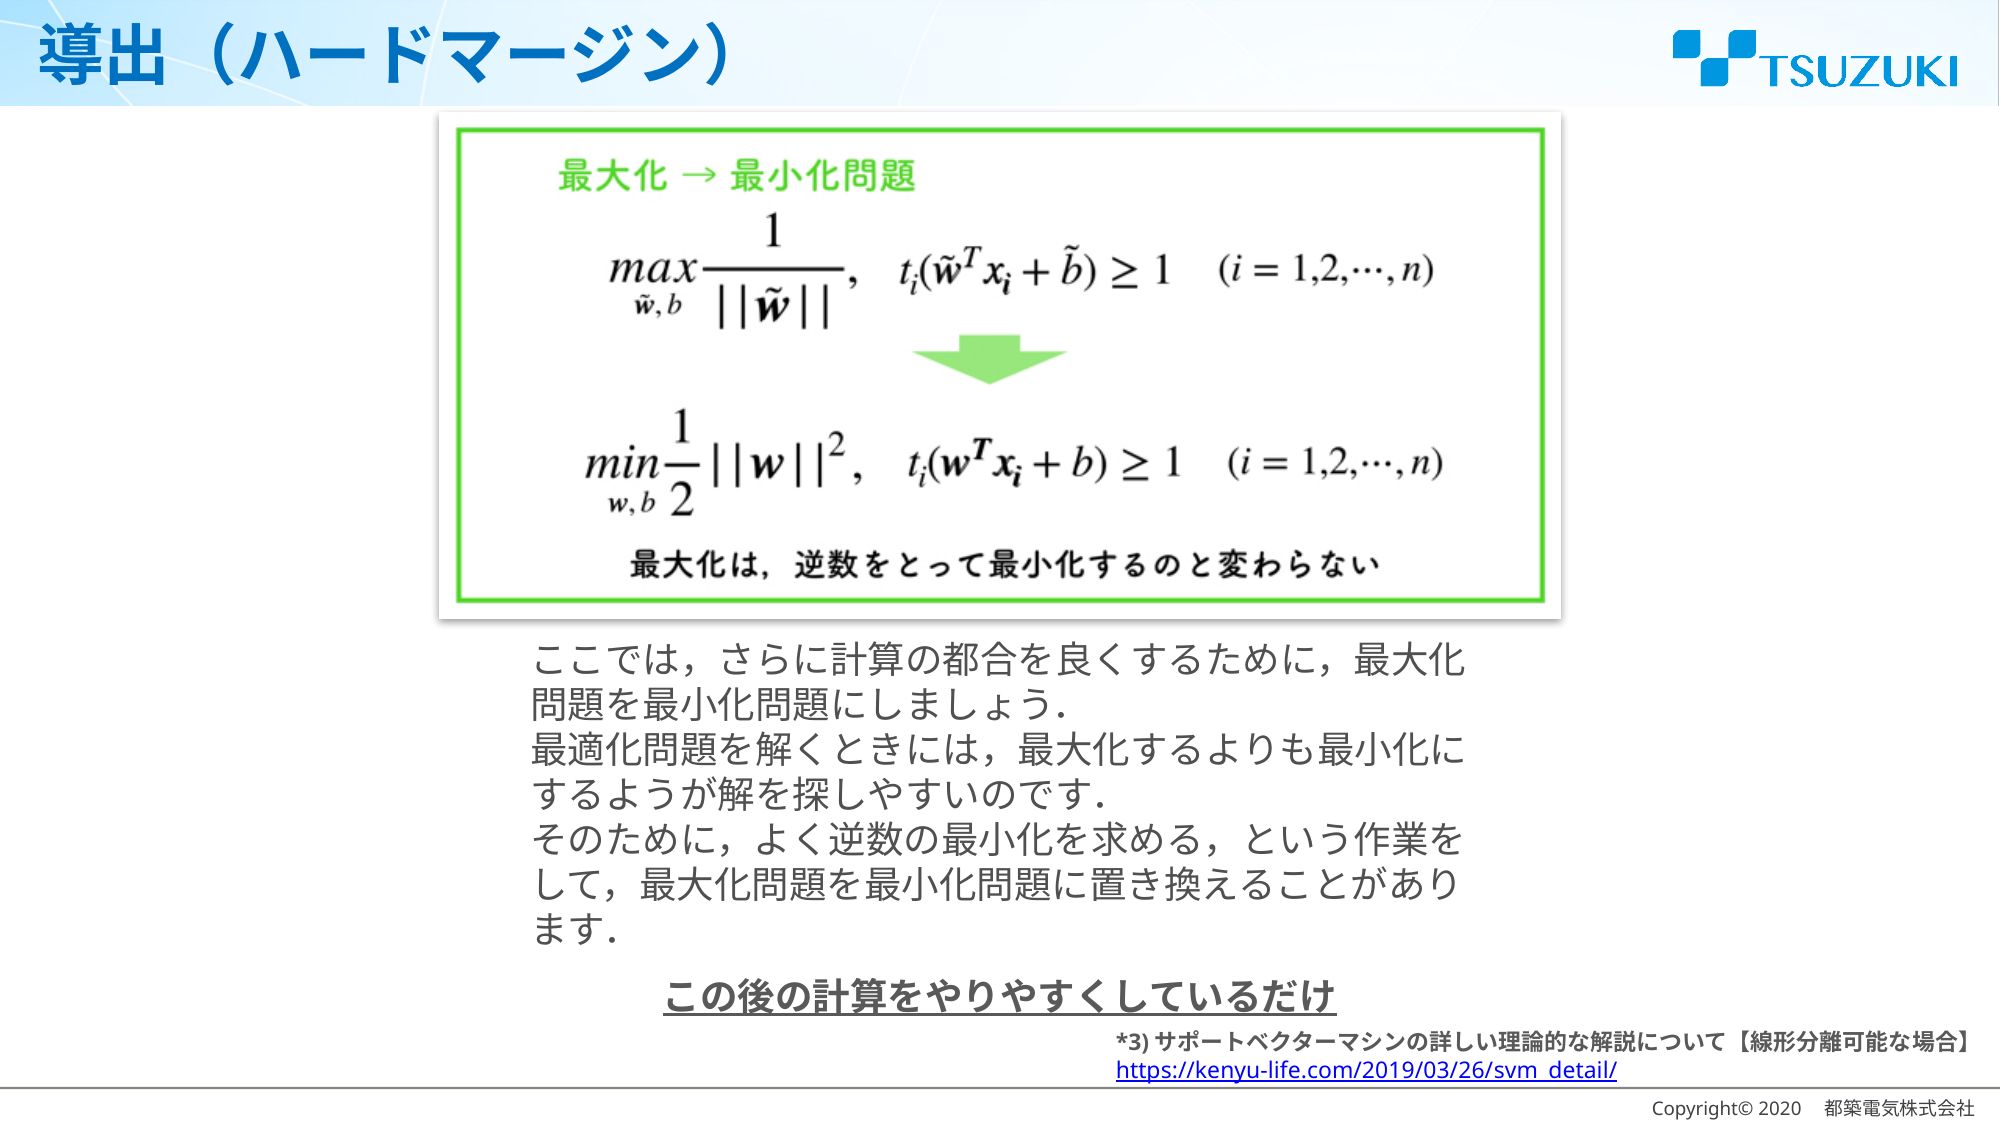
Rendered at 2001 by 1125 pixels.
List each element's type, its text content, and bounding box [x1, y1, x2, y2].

text_box ここでは，さらに計算の都合を良くするために，最大化問題を最小化問題にしましょう． 最適化問題を解くときには，最大化するよりも最小化にするようが解を探しやすいのです． そのために，よく逆数の最小化を求める，という作業をして，最大化問題を最小化問題に置き換えることがあります． [515, 628, 1516, 958]
title 導出（ハードマージン） [37, 2, 1770, 104]
picture [0, 0, 2000, 106]
text_box *3)サポートベクターマシンの詳しい理論的な解説について【線形分離可能な場合】https://kenyu-life.com/2019/03/26/svm_detail/ [1101, 1020, 1999, 1094]
picture [452, 126, 1548, 606]
text_box この後の計算をやりやすくしているだけ [500, 965, 1500, 1025]
footer Copyright© 2020 都築電気株式会社 [1110, 1094, 1990, 1125]
